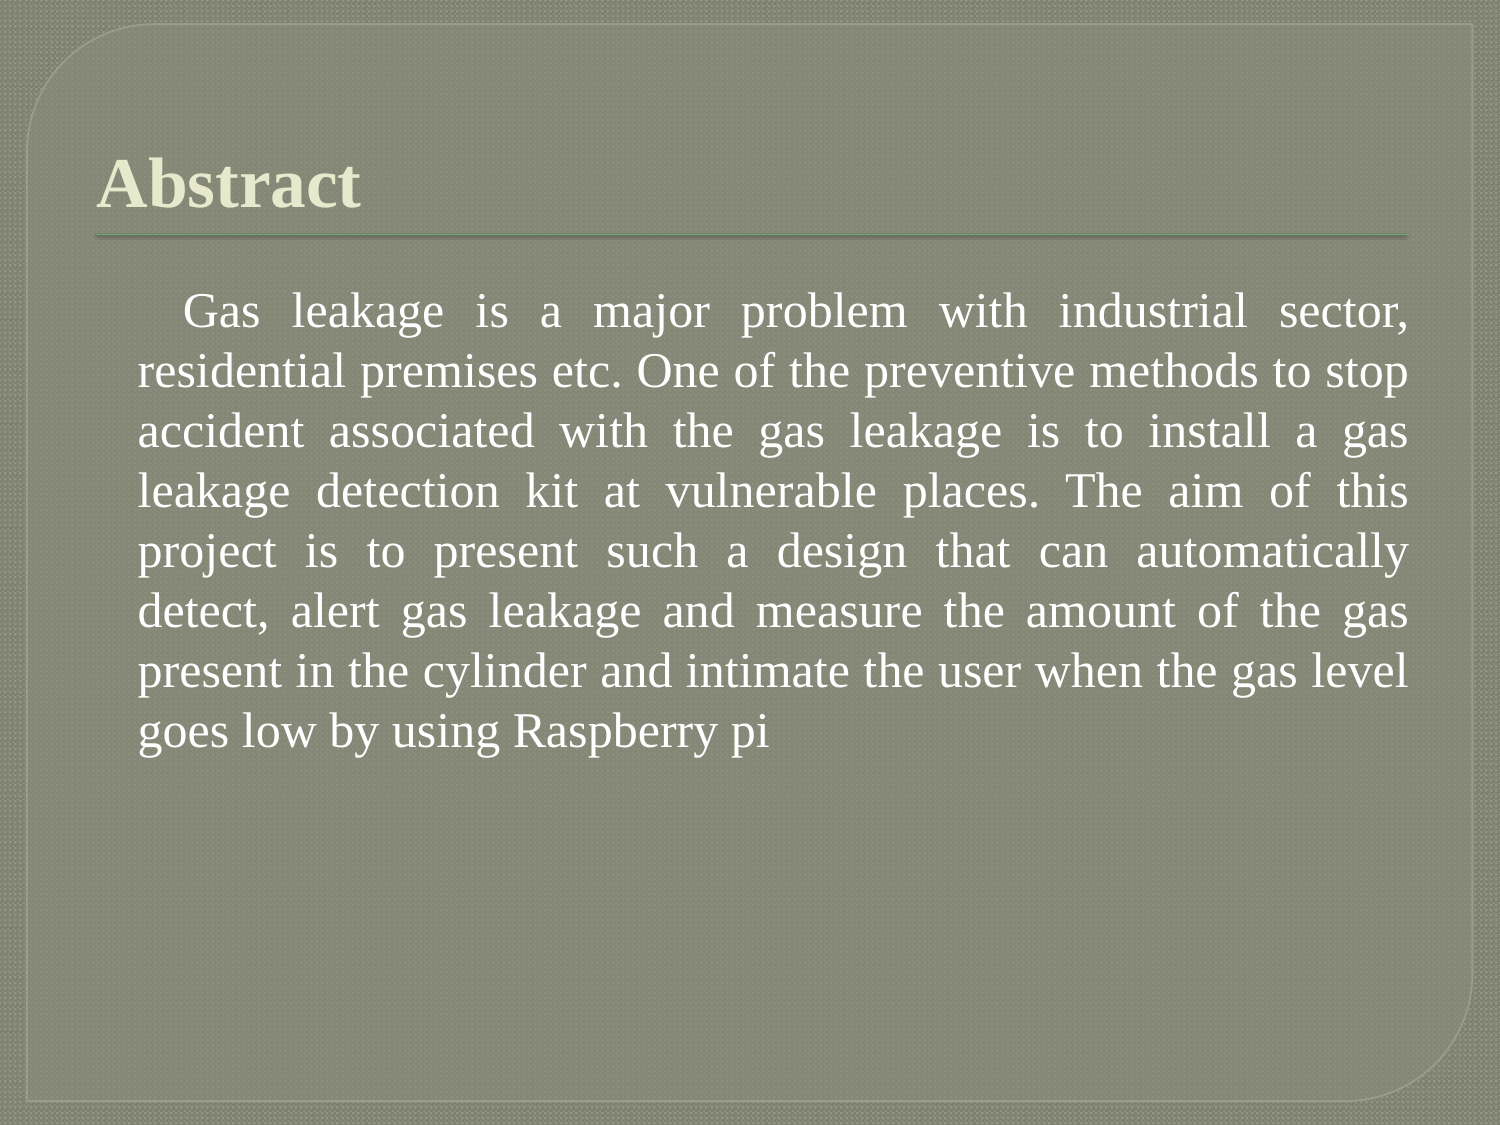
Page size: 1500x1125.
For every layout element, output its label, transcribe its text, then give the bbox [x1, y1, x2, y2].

list Gas leakage is a major problem with industrial sector, residential premises etc. One of the preventive methods to stop accident associated with the gas leakage is to install a gas leakage detection kit at vulnerable places. The aim of this project is to present such a design that can automatically detect, alert gas leakage and measure the amount of the gas present in the cylinder and intimate the user when the gas level goes low by using Raspberry pi [75, 270, 1425, 1013]
title Abstract [75, 41, 1425, 230]
